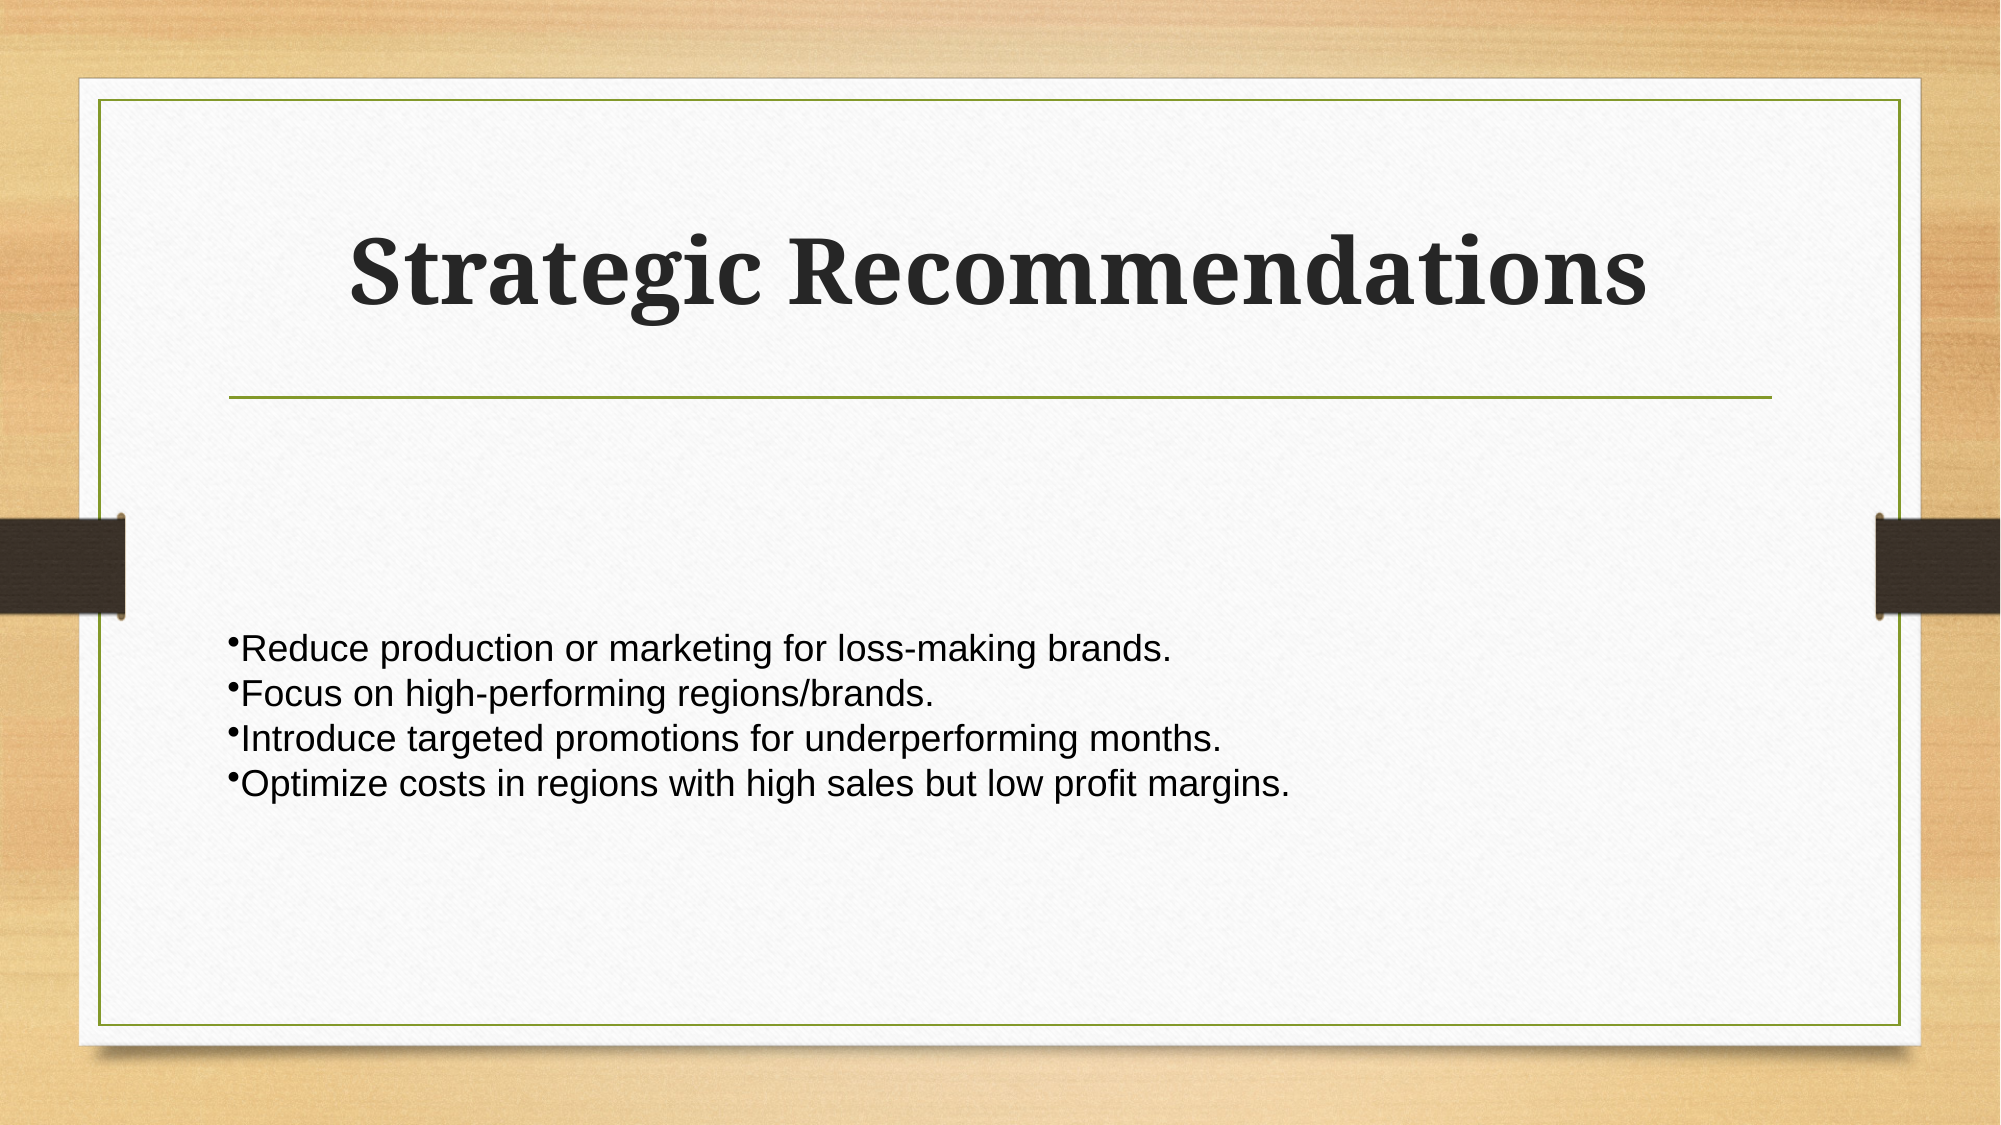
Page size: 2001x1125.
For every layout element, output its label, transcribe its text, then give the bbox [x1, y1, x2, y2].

list Reduce production or marketing for loss-making brands. Focus on high-performing regions/brands. Introduce targeted promotions for underperforming months. Optimize costs in regions with high sales but low profit margins. [212, 365, 1788, 1018]
picture [0, 0, 2001, 1125]
title Strategic Recommendations [212, 161, 1788, 365]
